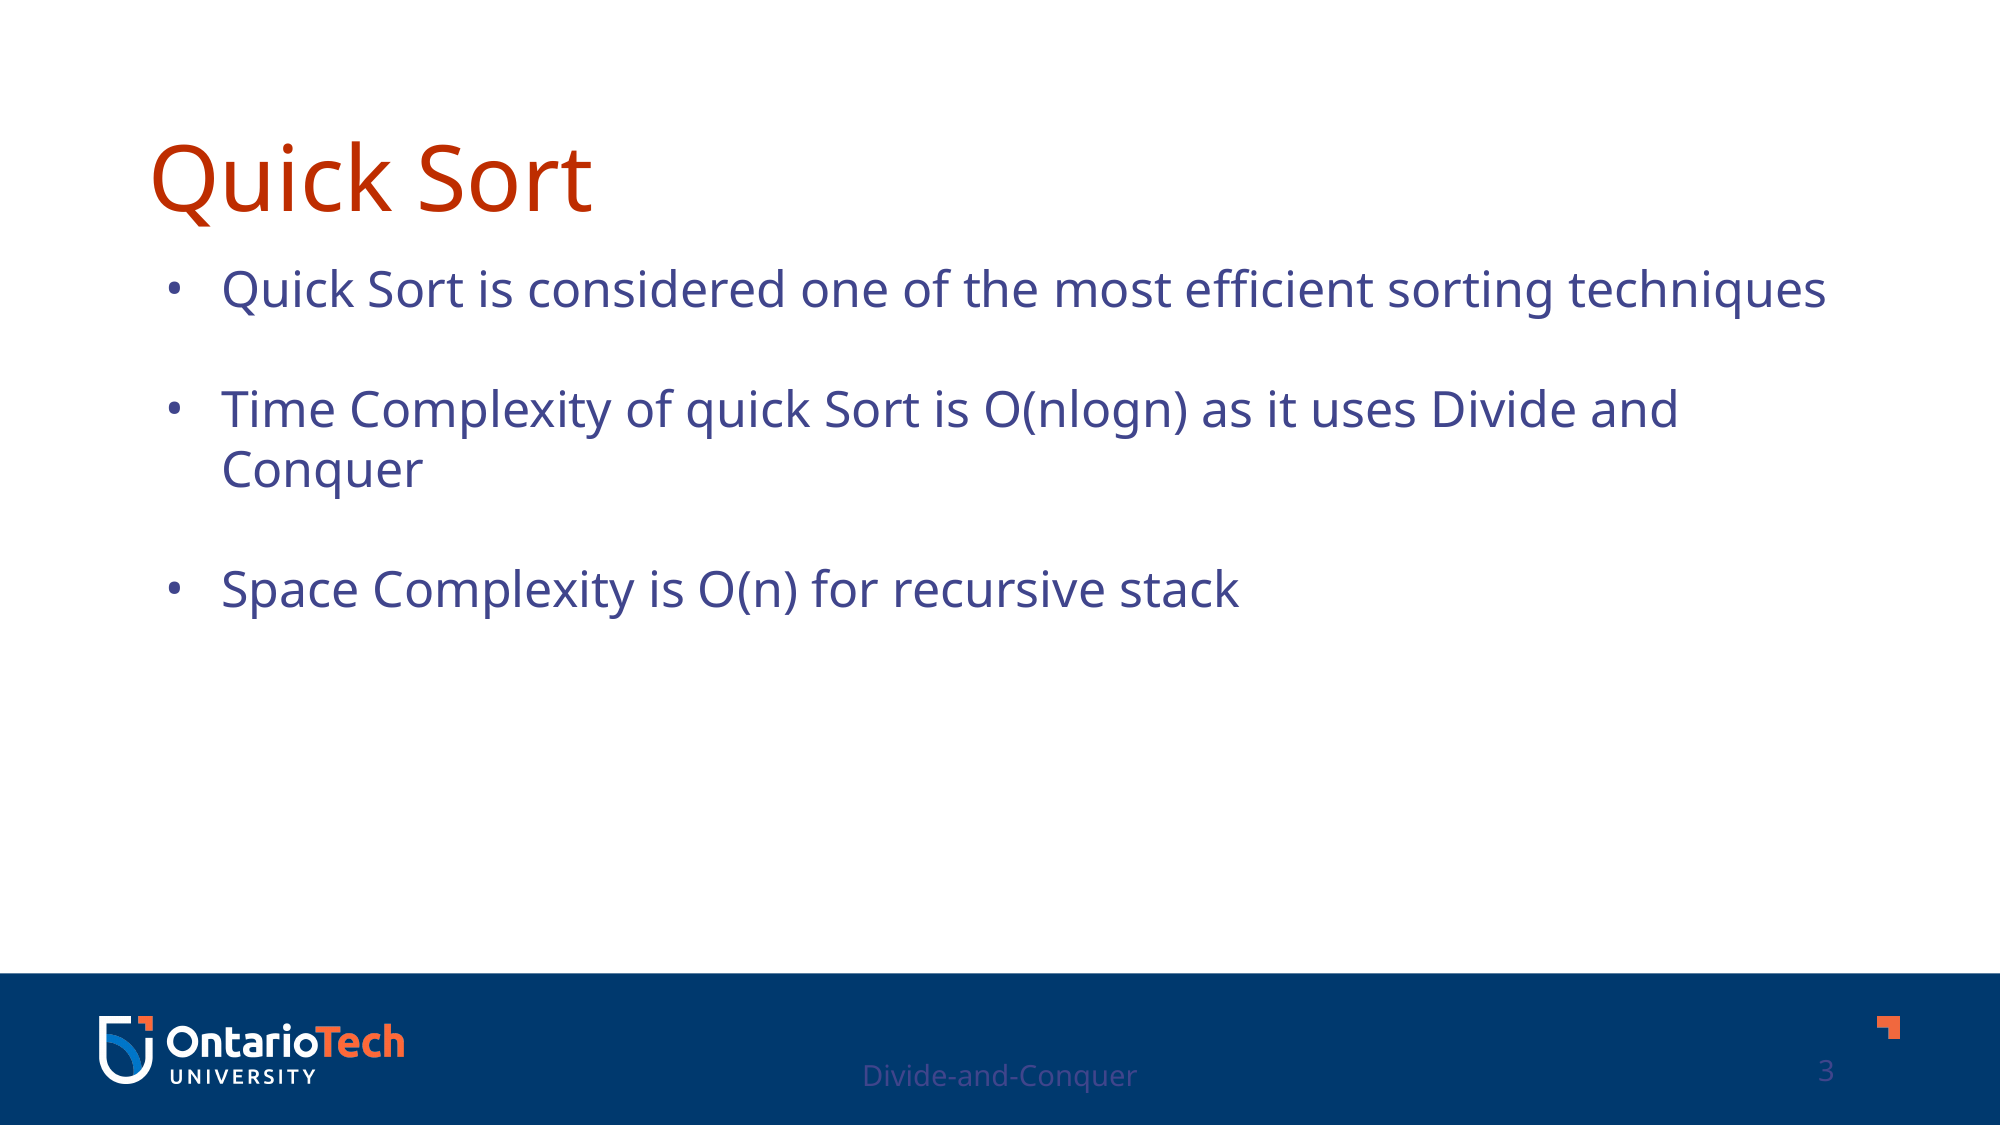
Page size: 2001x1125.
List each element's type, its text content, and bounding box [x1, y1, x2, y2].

picture [99, 1016, 404, 1084]
text_box Divide-and-Conquer [683, 1025, 1317, 1100]
picture [1877, 1016, 1900, 1039]
text_box Quick Sort [133, 49, 1834, 238]
text_box 3 [1433, 1025, 1850, 1100]
text_box Quick Sort is considered one of the most efficient sorting techniques Time Complexity of quick Sort is O(nlogn) as it uses Divide and Conquer Space Complexity is O(n) for recursive stack [150, 249, 1893, 875]
